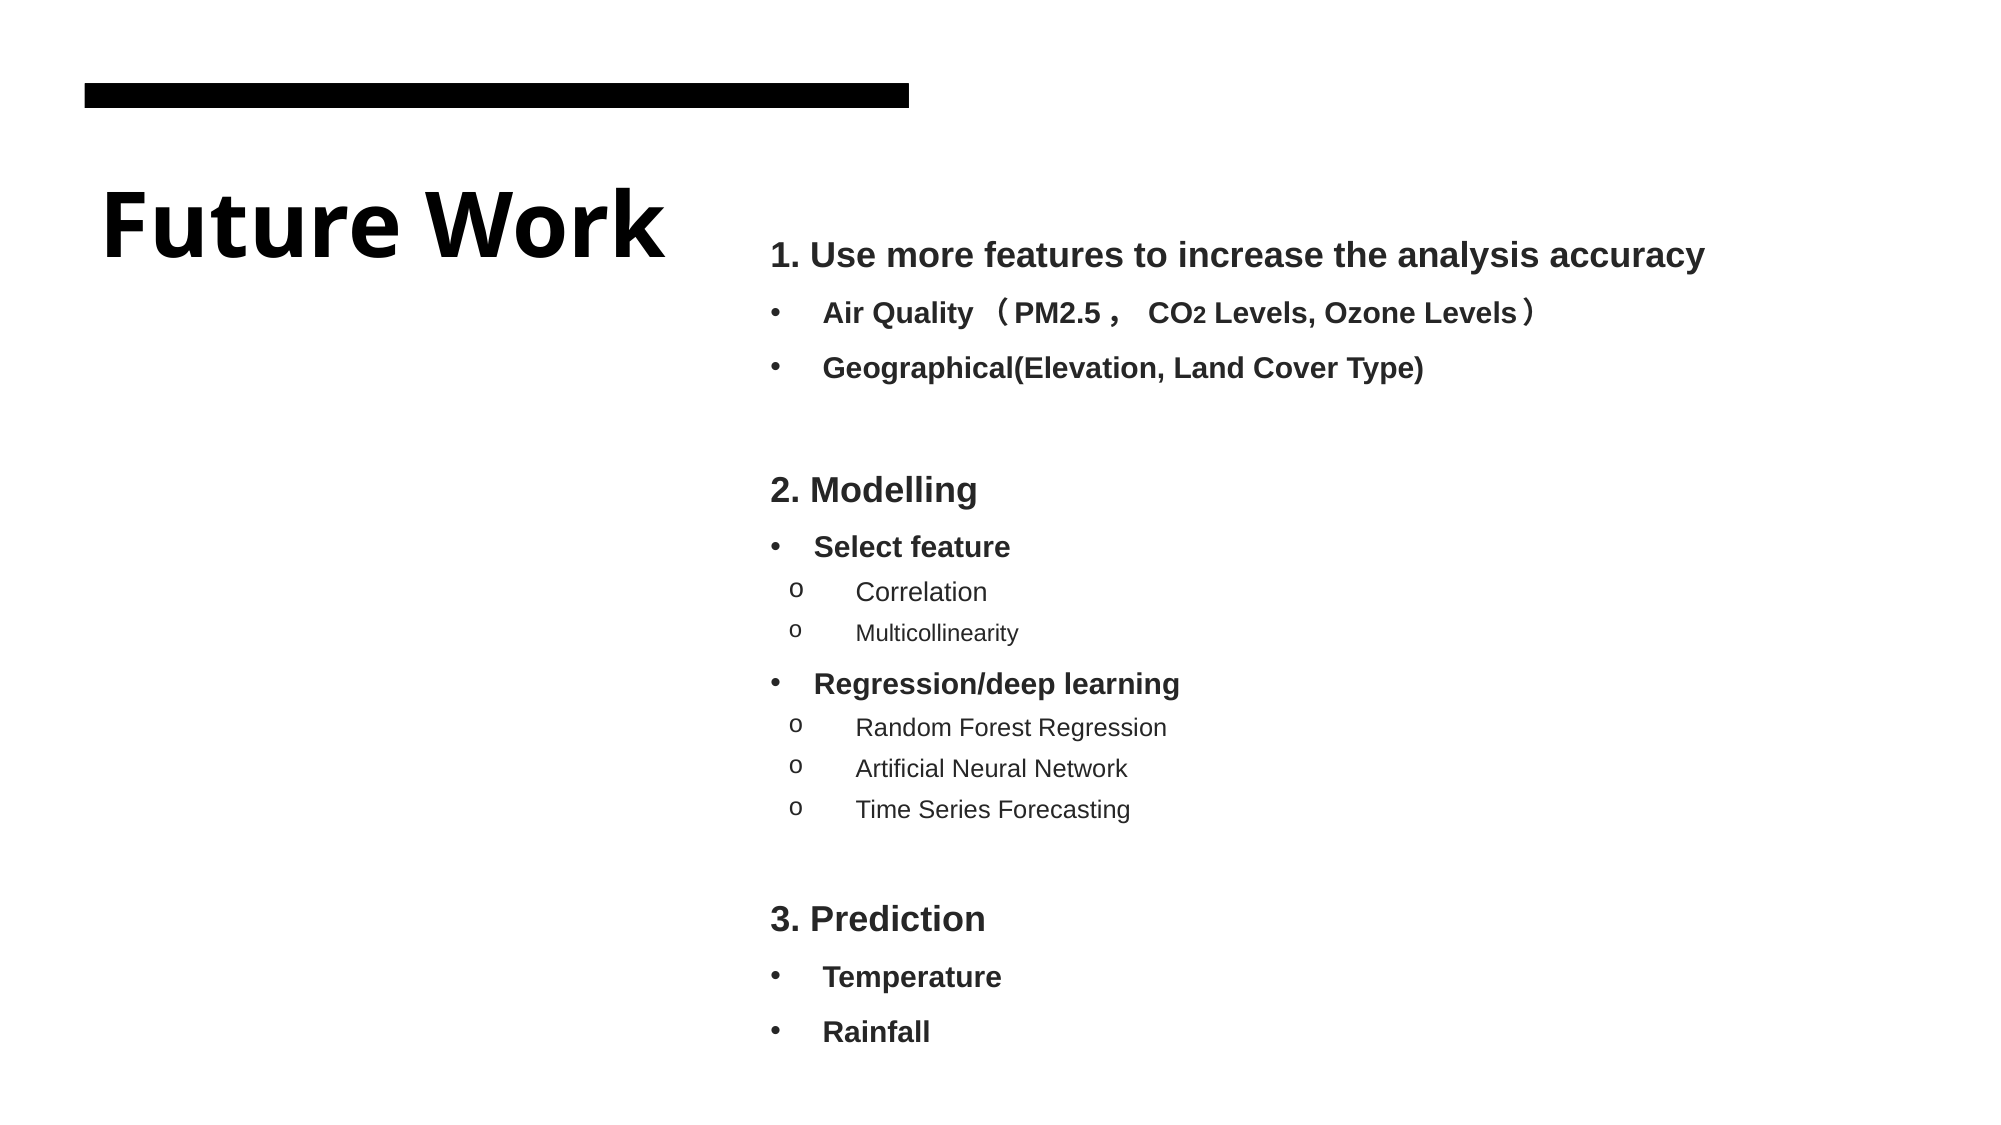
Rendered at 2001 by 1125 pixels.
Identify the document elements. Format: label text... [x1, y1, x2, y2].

list 1. Use more features to increase the analysis accuracy Air Quality（PM2.5， CO2 Levels, Ozone Levels） Geographical(Elevation, Land Cover Type) 2. Modelling Select feature Correlation Multicollinearity Regression/deep learning Random Forest Regression Artificial Neural Network Time Series Forecasting 3. Prediction Temperature Rainfall [755, 220, 1999, 1064]
title Future Work [84, 158, 909, 284]
